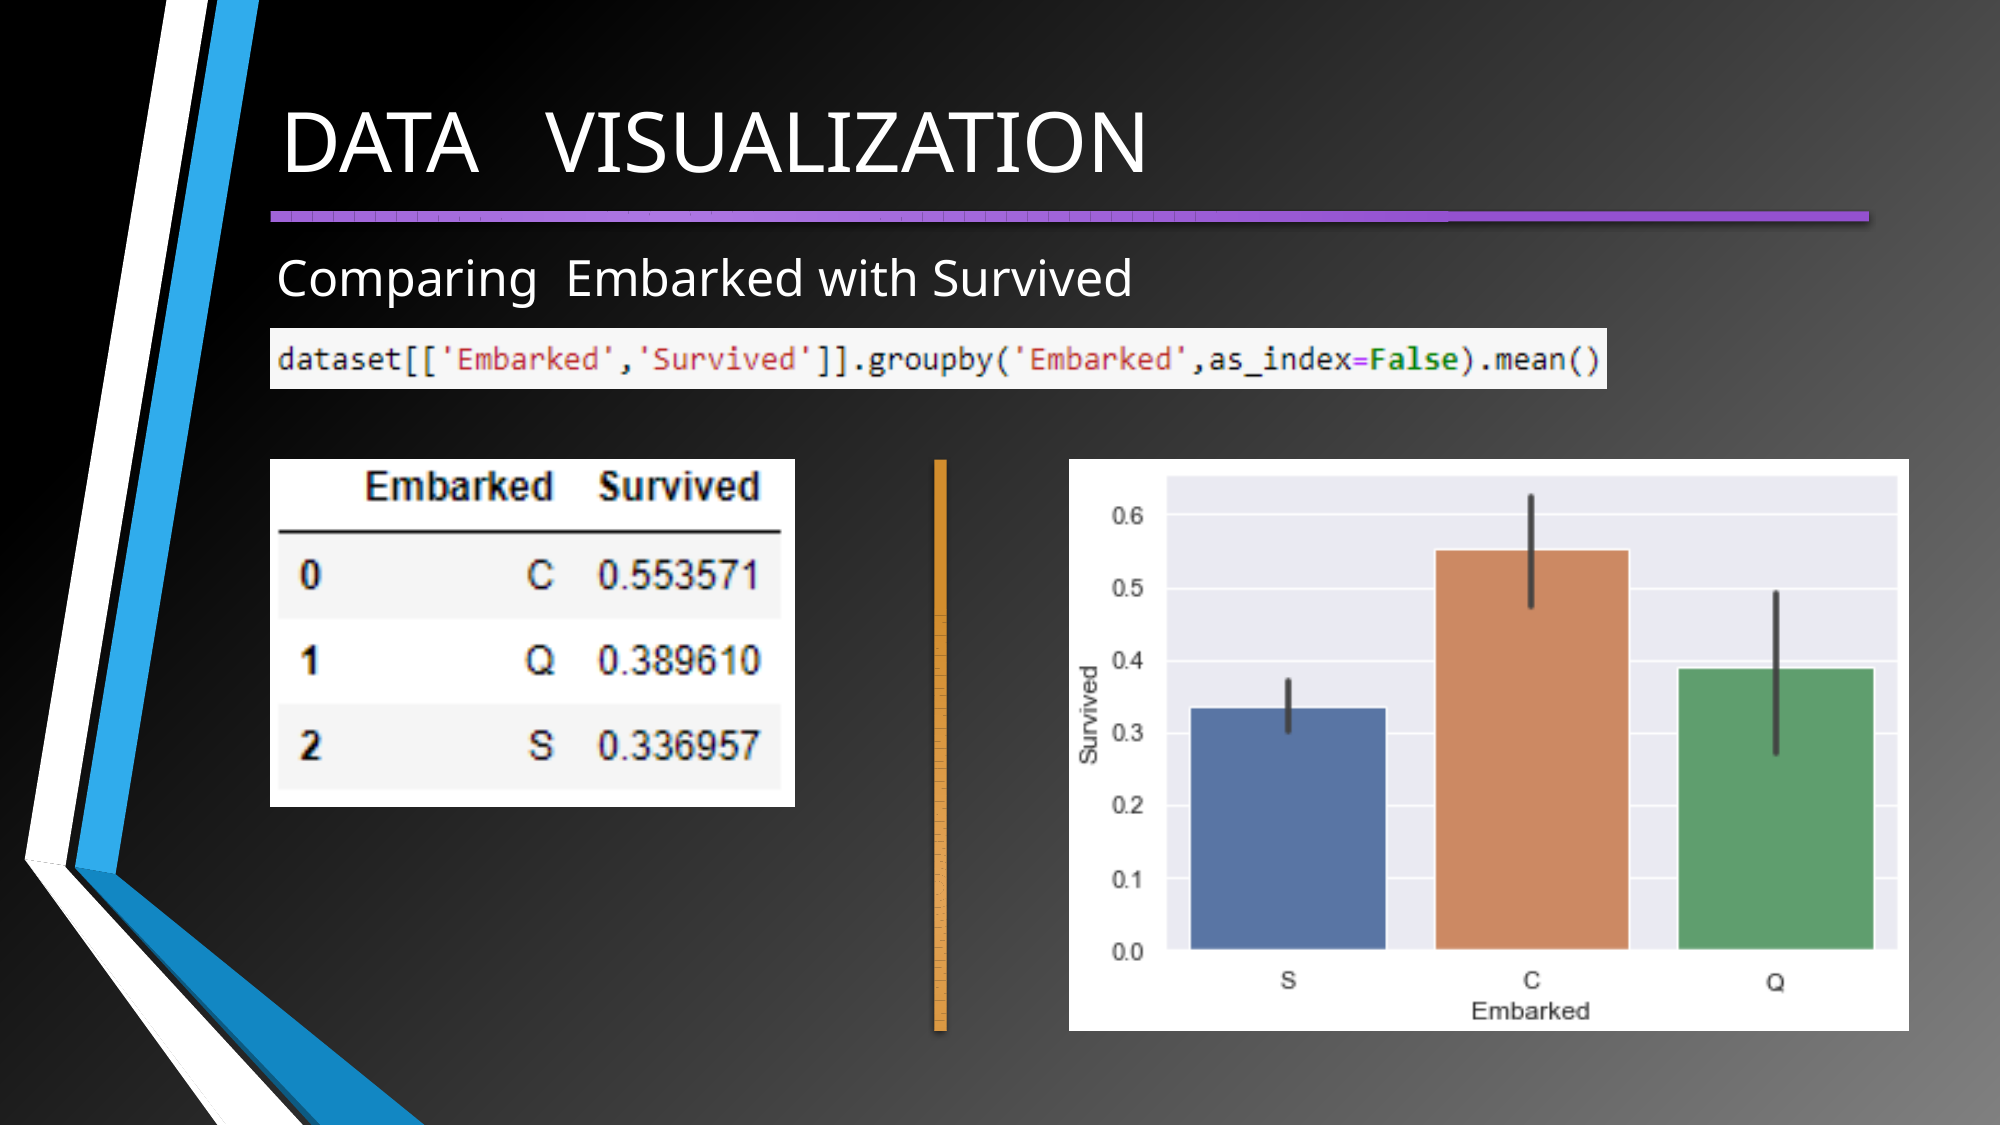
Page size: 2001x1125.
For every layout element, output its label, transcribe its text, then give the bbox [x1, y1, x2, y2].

picture [1068, 459, 1909, 1031]
text_box [934, 459, 947, 1031]
picture [270, 328, 1608, 390]
title DATA VISUALIZATION [265, 0, 1909, 389]
list Comparing Embarked with Survived [186, 238, 1814, 327]
text_box [270, 211, 1869, 222]
picture [270, 459, 795, 807]
